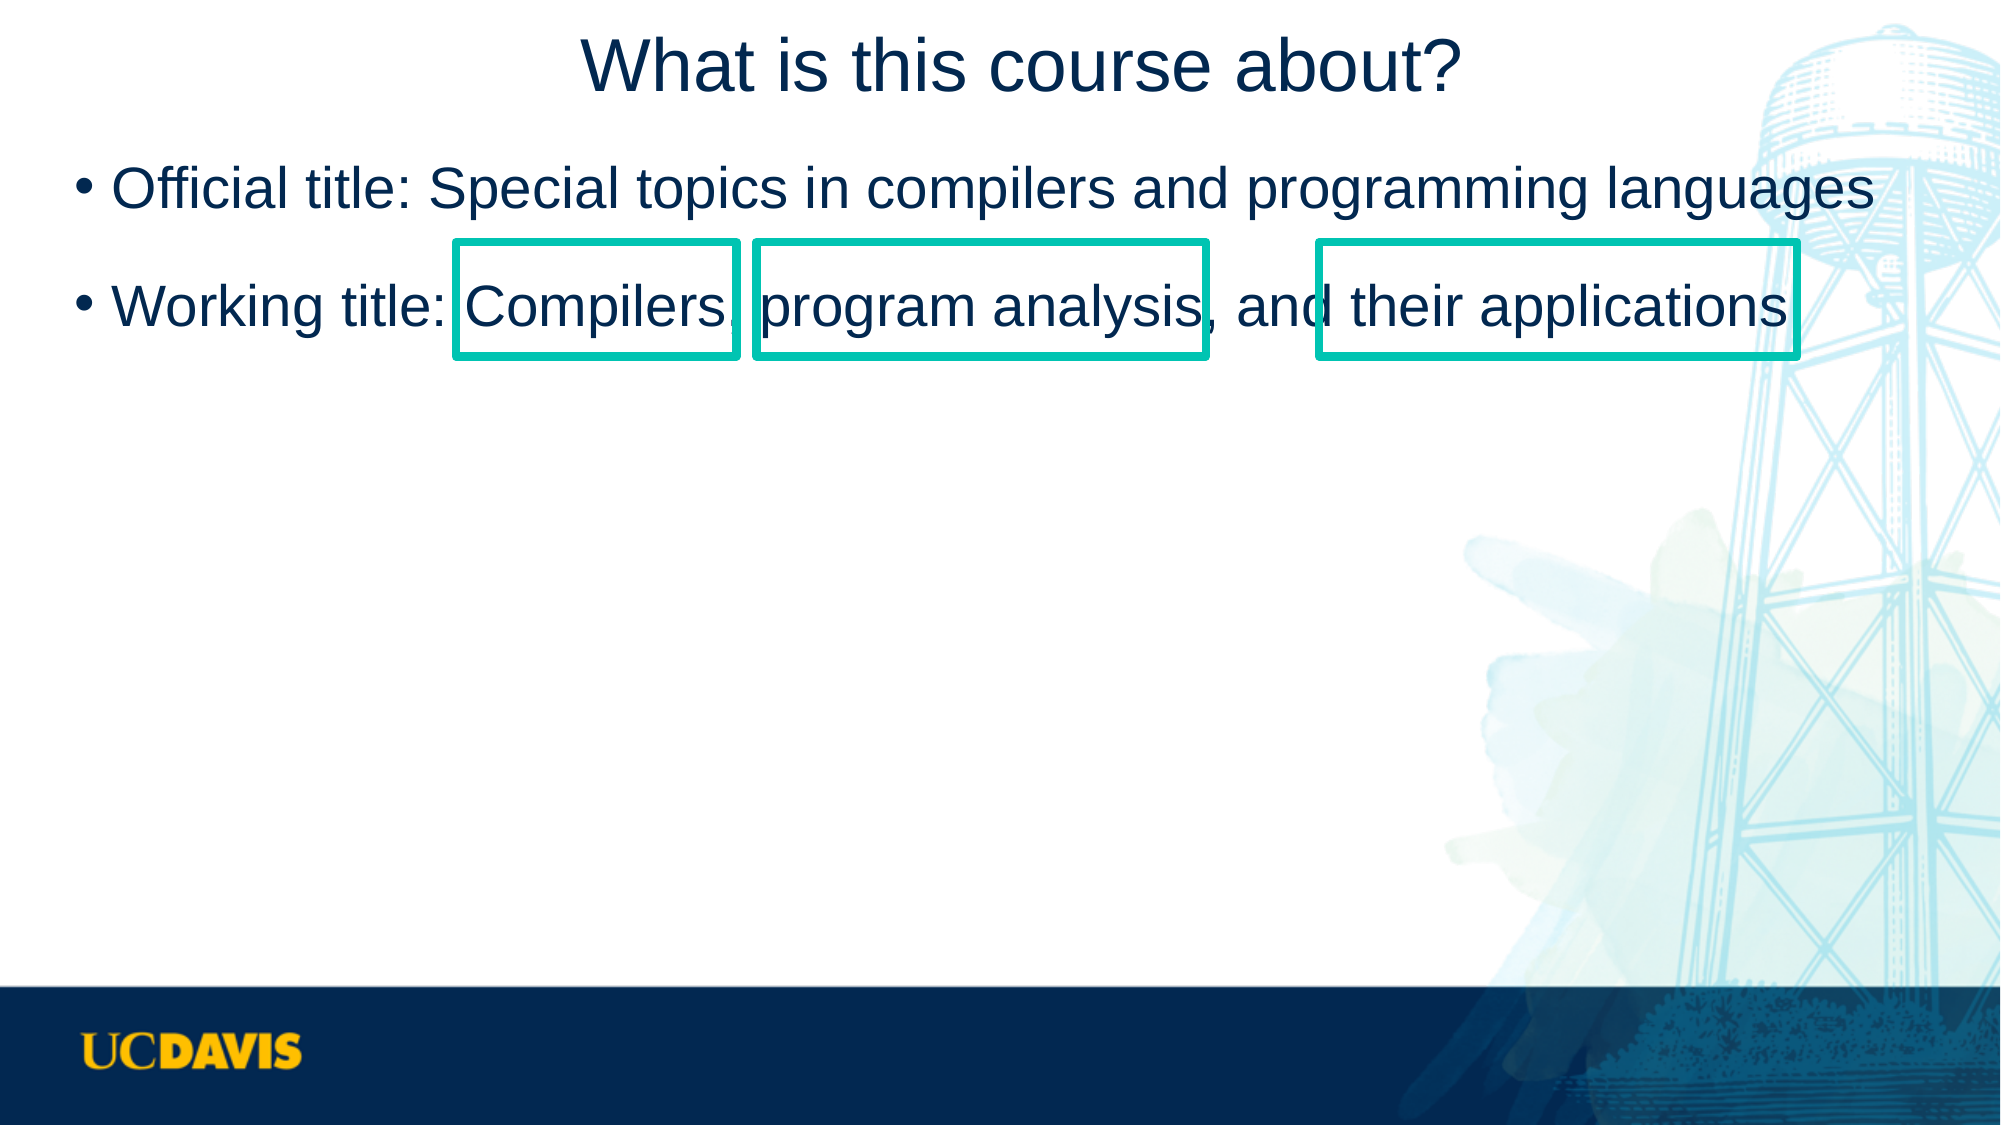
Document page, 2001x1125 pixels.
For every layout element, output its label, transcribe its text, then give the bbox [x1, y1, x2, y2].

title What is this course about? [0, 0, 2000, 115]
picture [0, 0, 2001, 1125]
list Official title: Special topics in compilers and programming languages Working title: Compilers, program analysis, and their applications [59, 128, 1938, 985]
text_box [756, 242, 1206, 357]
text_box [455, 242, 737, 357]
text_box [1319, 242, 1798, 357]
